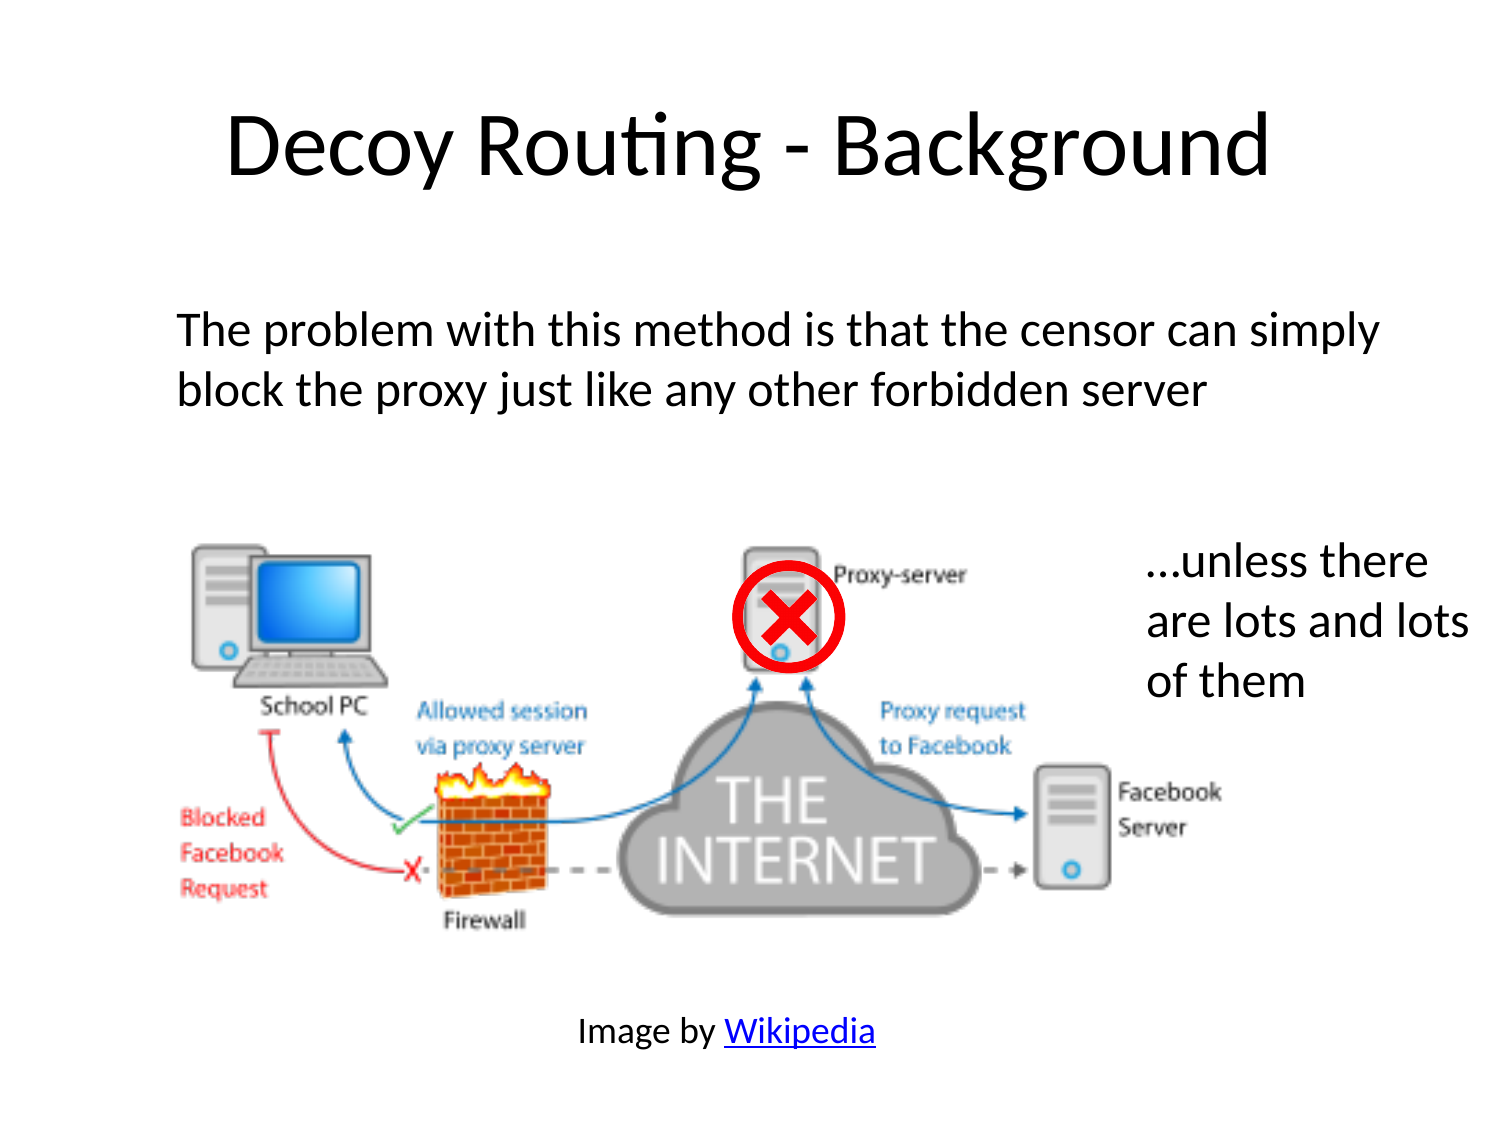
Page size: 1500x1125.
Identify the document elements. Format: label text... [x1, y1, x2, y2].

text_box Image by Wikipedia [562, 998, 892, 1059]
text_box …unless there are lots and lots of them [1258, 520, 1485, 716]
title Decoy Routing - Background [75, 45, 1425, 233]
text_box The problem with this method is that the censor can simply block the proxy just like any other forbidden server [161, 289, 1396, 425]
picture [154, 520, 1258, 943]
